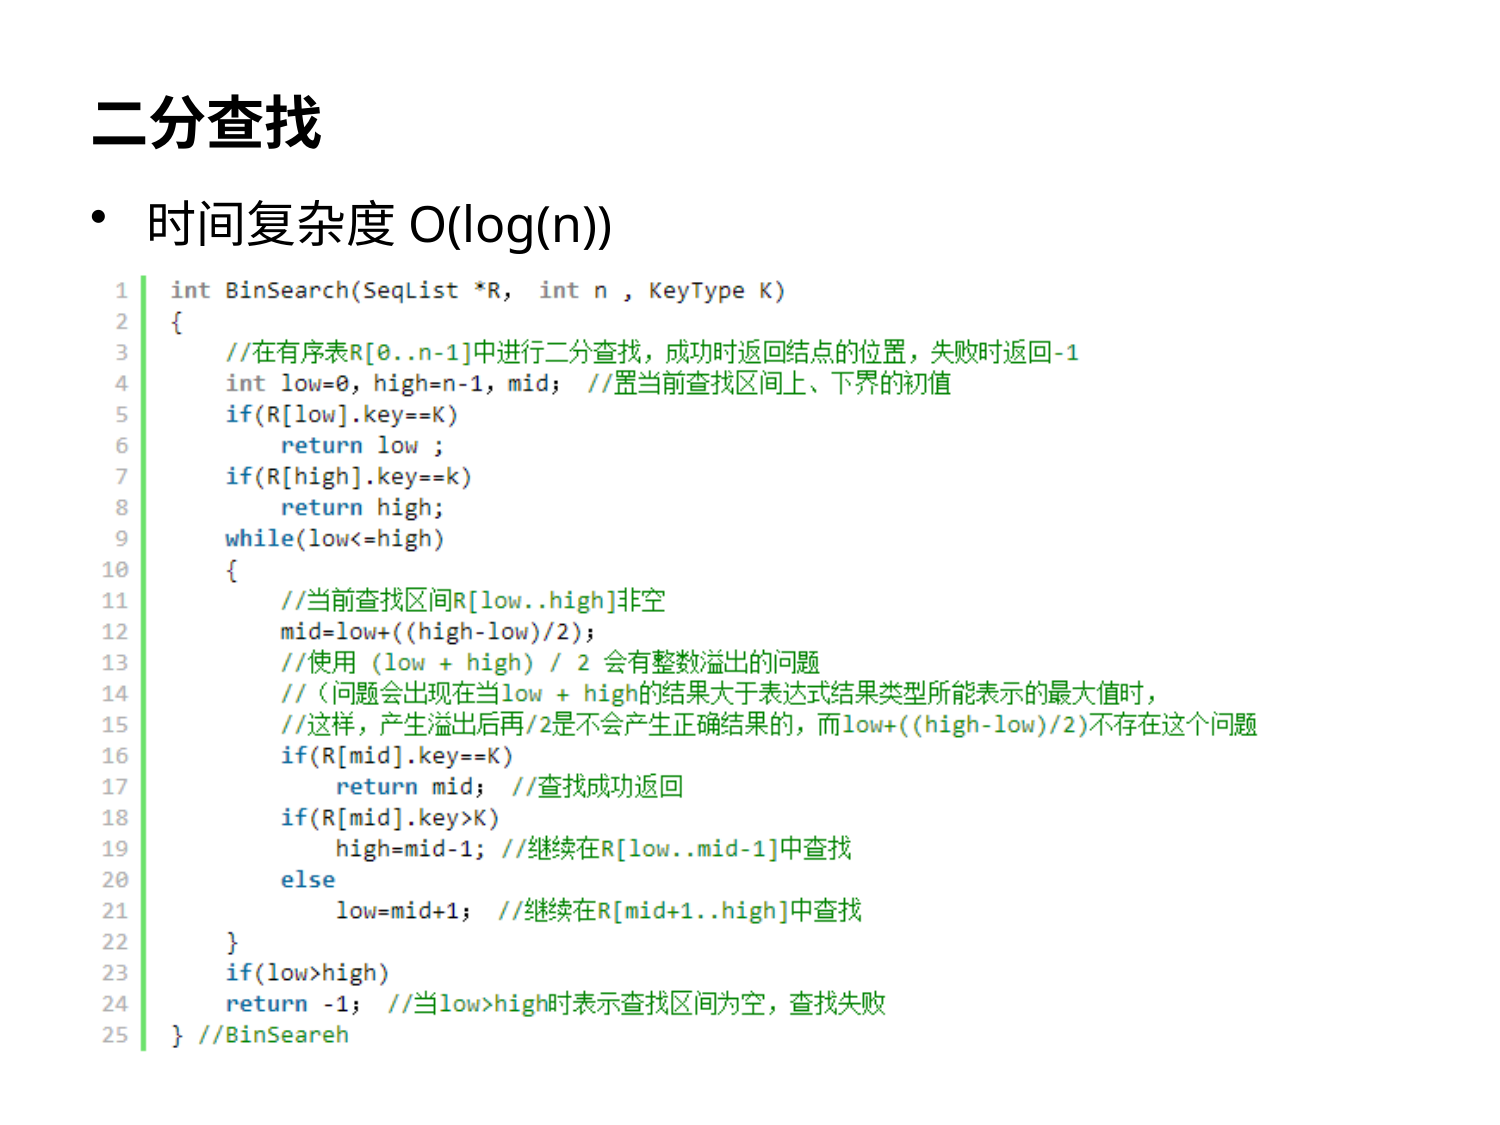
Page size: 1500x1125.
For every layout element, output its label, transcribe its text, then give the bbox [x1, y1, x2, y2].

list 时间复杂度O(log(n)) [74, 175, 1426, 997]
title 二分查找 [74, 56, 1426, 175]
picture [93, 269, 1278, 1060]
